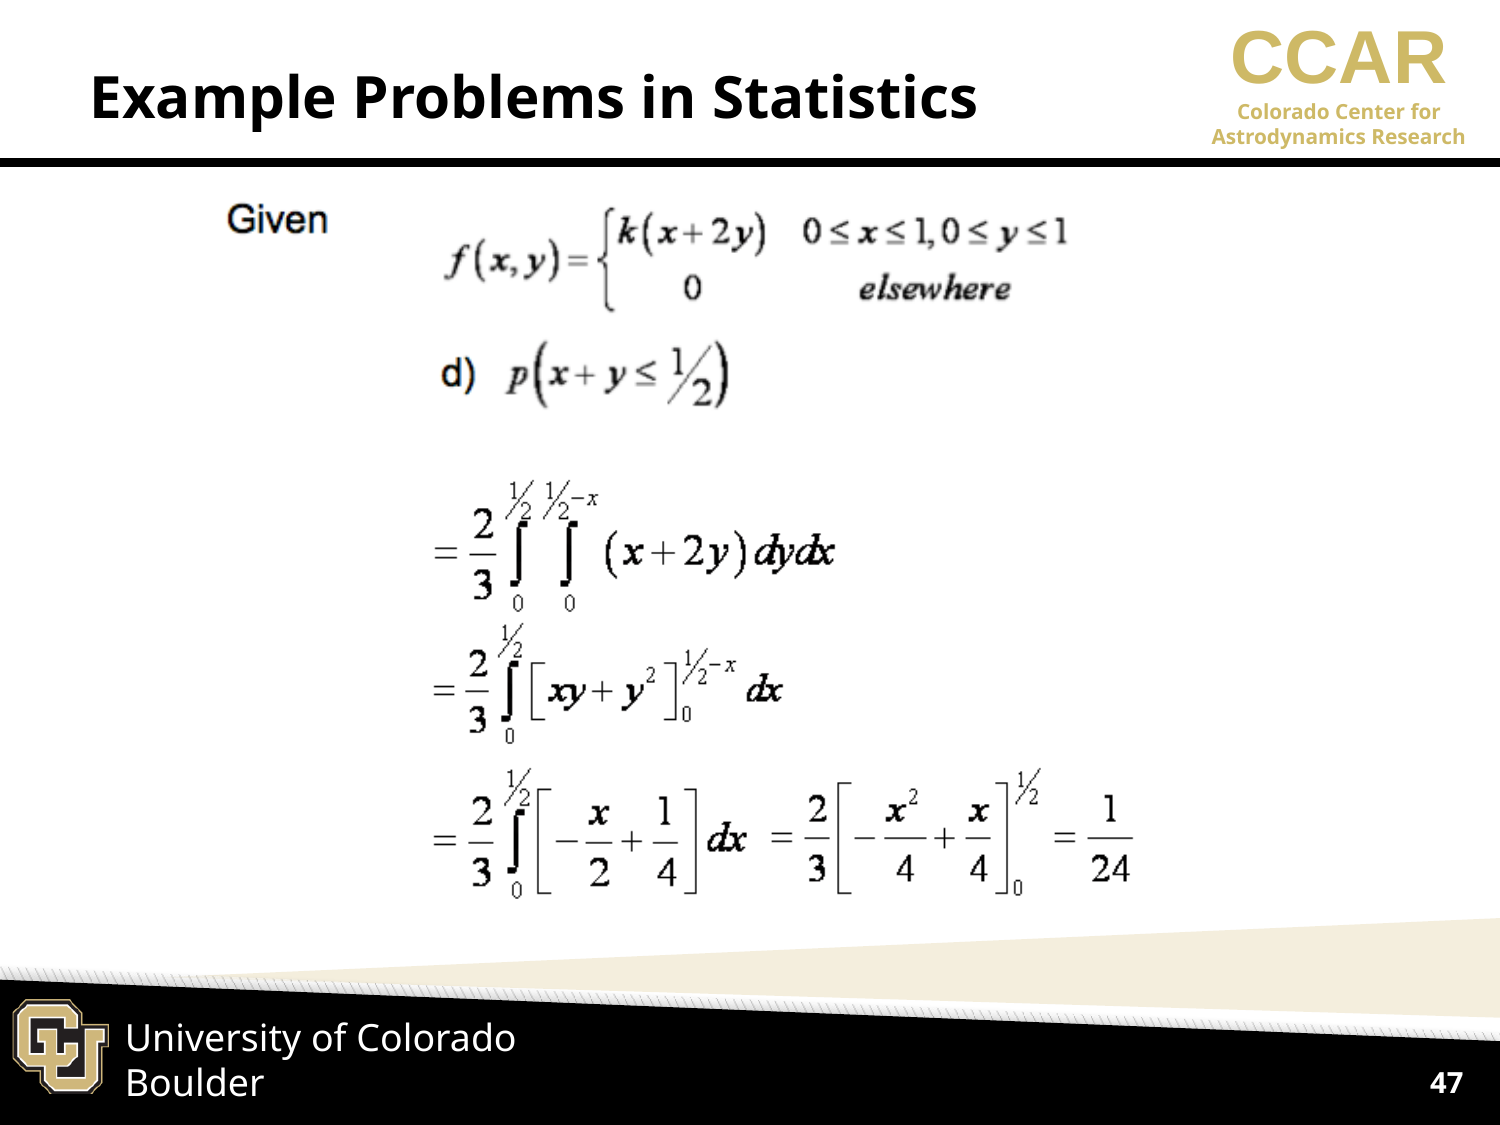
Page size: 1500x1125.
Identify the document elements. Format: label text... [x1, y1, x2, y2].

slide_number 47 [1404, 1051, 1479, 1112]
picture [217, 332, 1257, 419]
picture [427, 470, 843, 756]
title Example Problems in Statistics [75, 37, 1200, 138]
picture [427, 758, 1141, 910]
picture [217, 184, 1257, 326]
